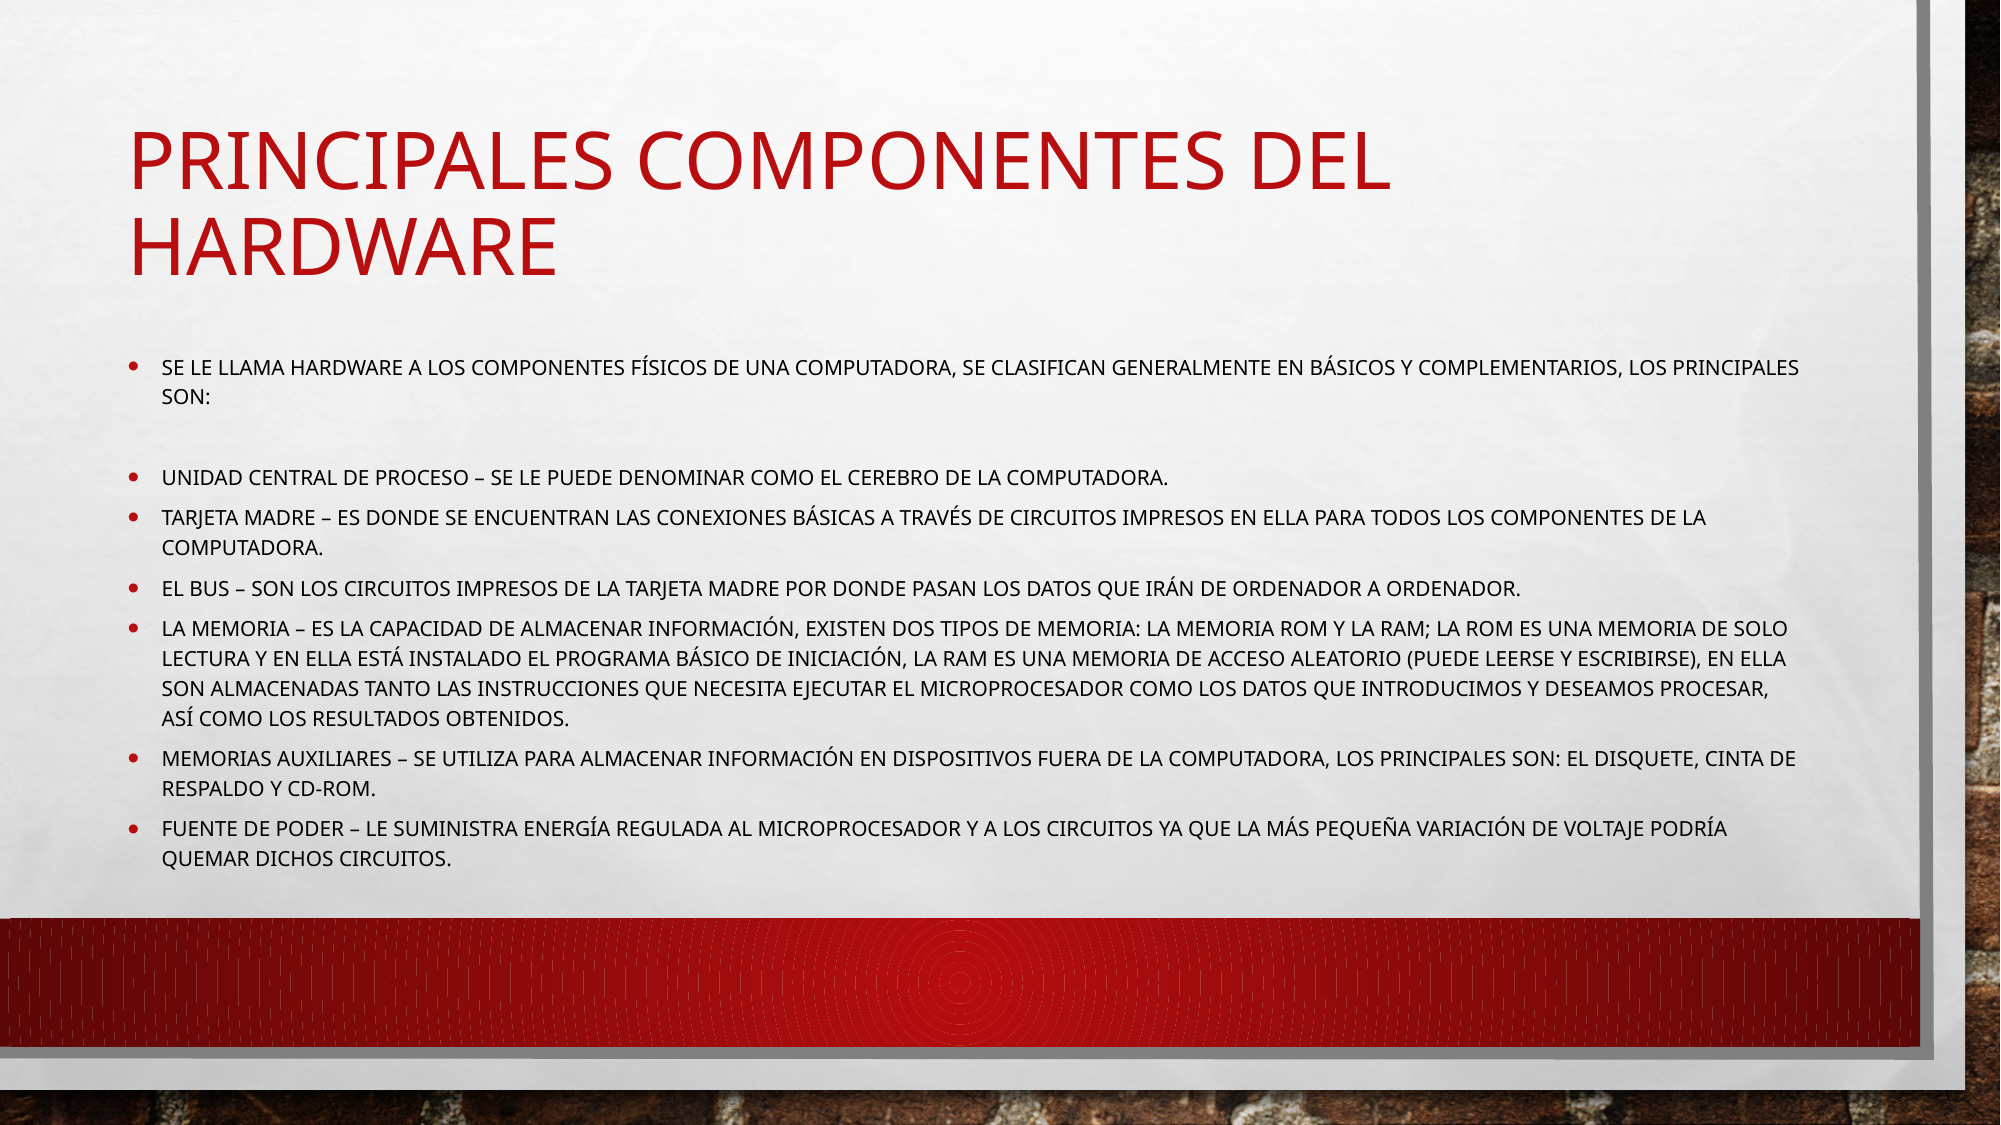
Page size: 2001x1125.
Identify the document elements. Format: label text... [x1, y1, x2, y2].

title PRINCIPALES COMPONENTES DEL HARDWARE [112, 112, 1818, 302]
picture [0, 0, 2000, 1125]
list Se le llama hardware a los componentes físicos de una computadora, se clasifican generalmente en básicos y complementarios, los principales son: Unidad Central de Proceso – Se le puede denominar como el cerebro de la computadora. Tarjeta Madre – Es donde se encuentran las conexiones básicas a través de circuitos impresos en ella para todos los componentes de la computadora. El Bus – Son los circuitos impresos de la tarjeta madre por donde pasan los datos que irán de ordenador a ordenador. La Memoria – Es la capacidad de almacenar información, existen dos tipos de memoria: la memoria ROM y la RAM; la ROM es una memoria de solo lectura y en ella está instalado el programa básico de iniciación, la RAM es una memoria de acceso aleatorio (puede leerse y escribirse), en ella son almacenadas tanto las instrucciones que necesita ejecutar el microprocesador como los datos que introducimos y deseamos procesar, así como los resultados obtenidos. Memorias Auxiliares – Se utiliza para almacenar información en dispositivos fuera de la computadora, los principales son: el disquete, cinta de respaldo y CD-ROM. Fuente de Poder – le suministra energía regulada al microprocesador y a los circuitos ya que la más pequeña variación de voltaje podría quemar dichos circuitos. [112, 338, 1818, 882]
